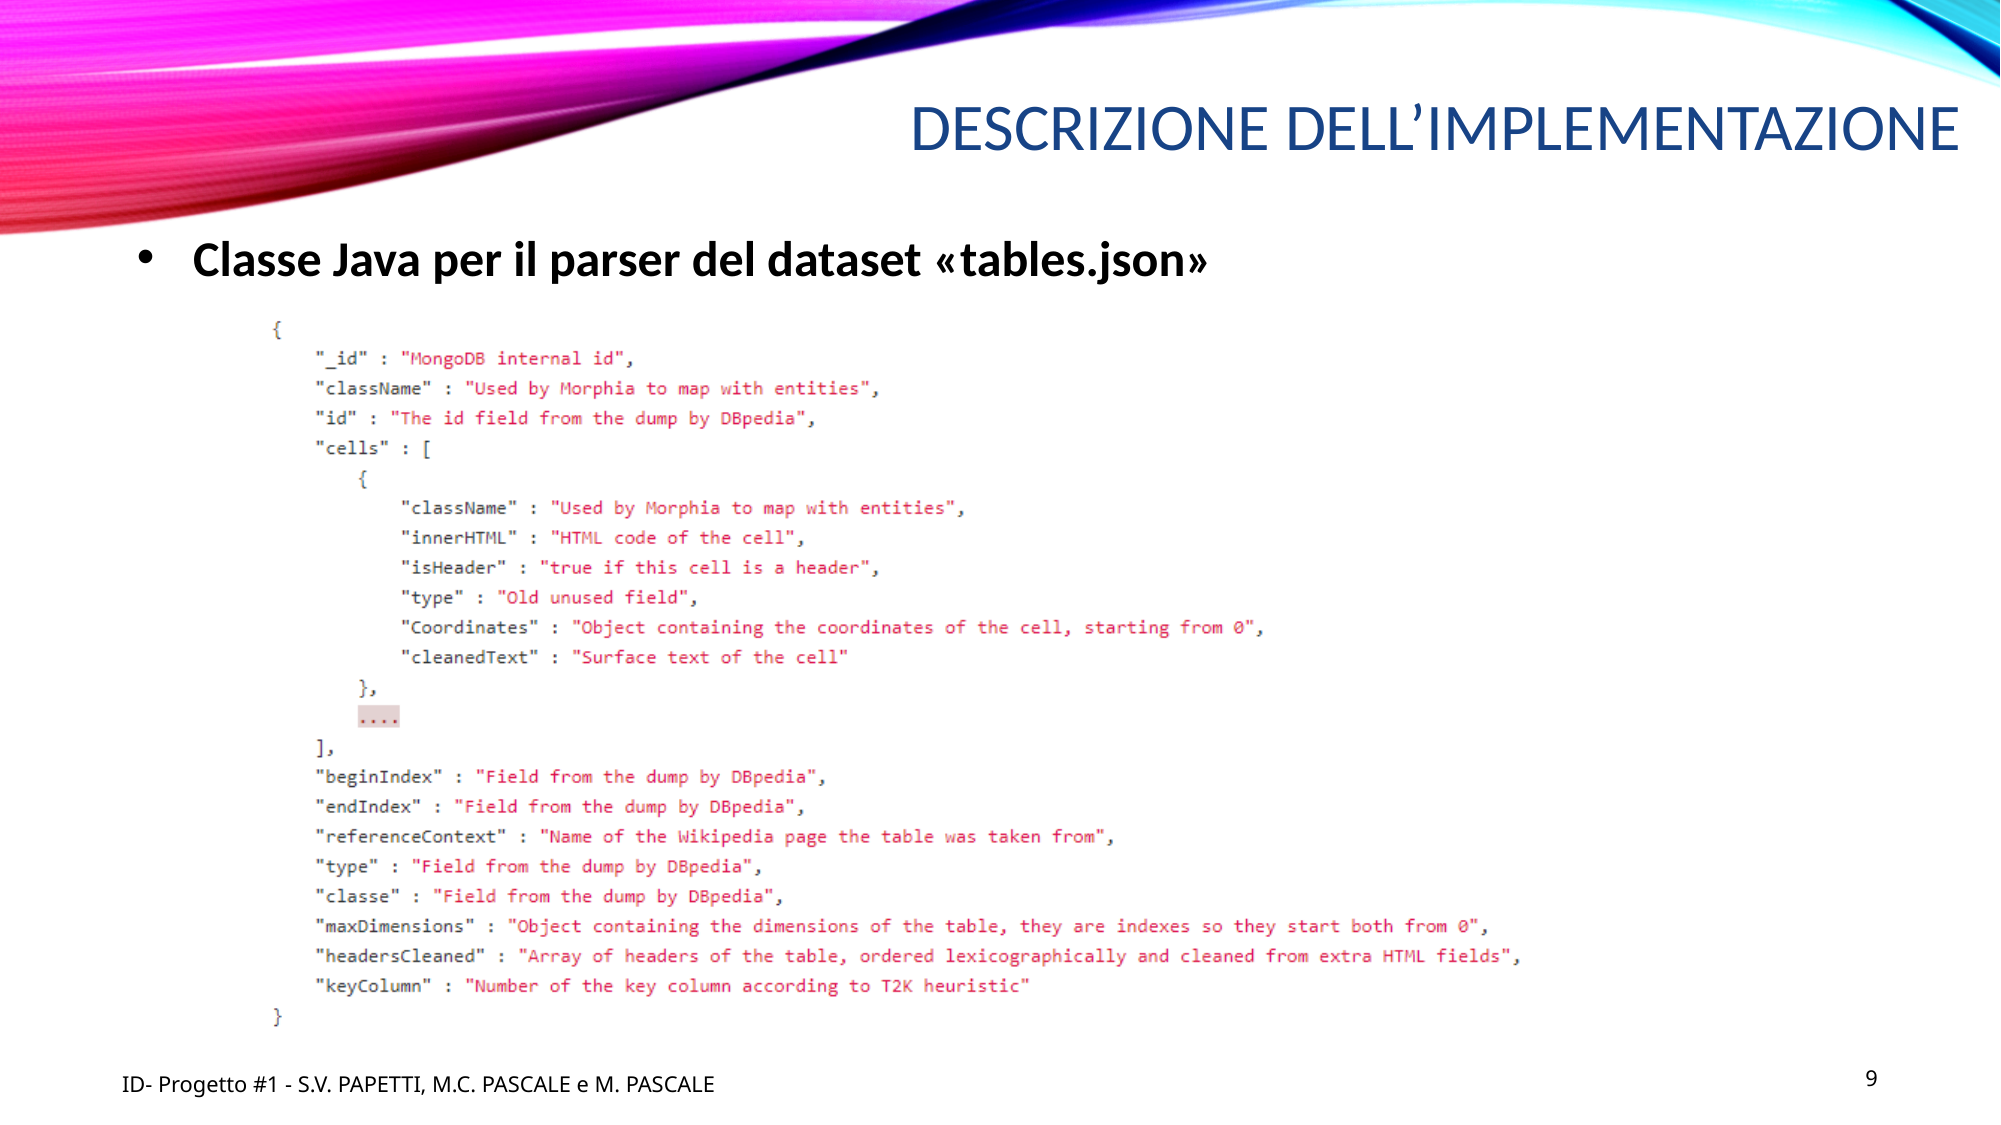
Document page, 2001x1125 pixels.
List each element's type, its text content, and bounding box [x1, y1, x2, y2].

text_box DESCRIZIONE DELL’IMPLEMENTAZIONE [198, 41, 1977, 217]
footer ID- Progetto #1 - S.V. PAPETTI, M.C. PASCALE e M. PASCALE [107, 1053, 1383, 1114]
picture [1890, 0, 2000, 75]
text_box 9 [1442, 1049, 1893, 1110]
picture [1910, 0, 2000, 45]
text_box Classe Java per il parser del dataset «tables.json» [122, 218, 1246, 294]
picture [0, 0, 2000, 237]
picture [267, 311, 1545, 1034]
